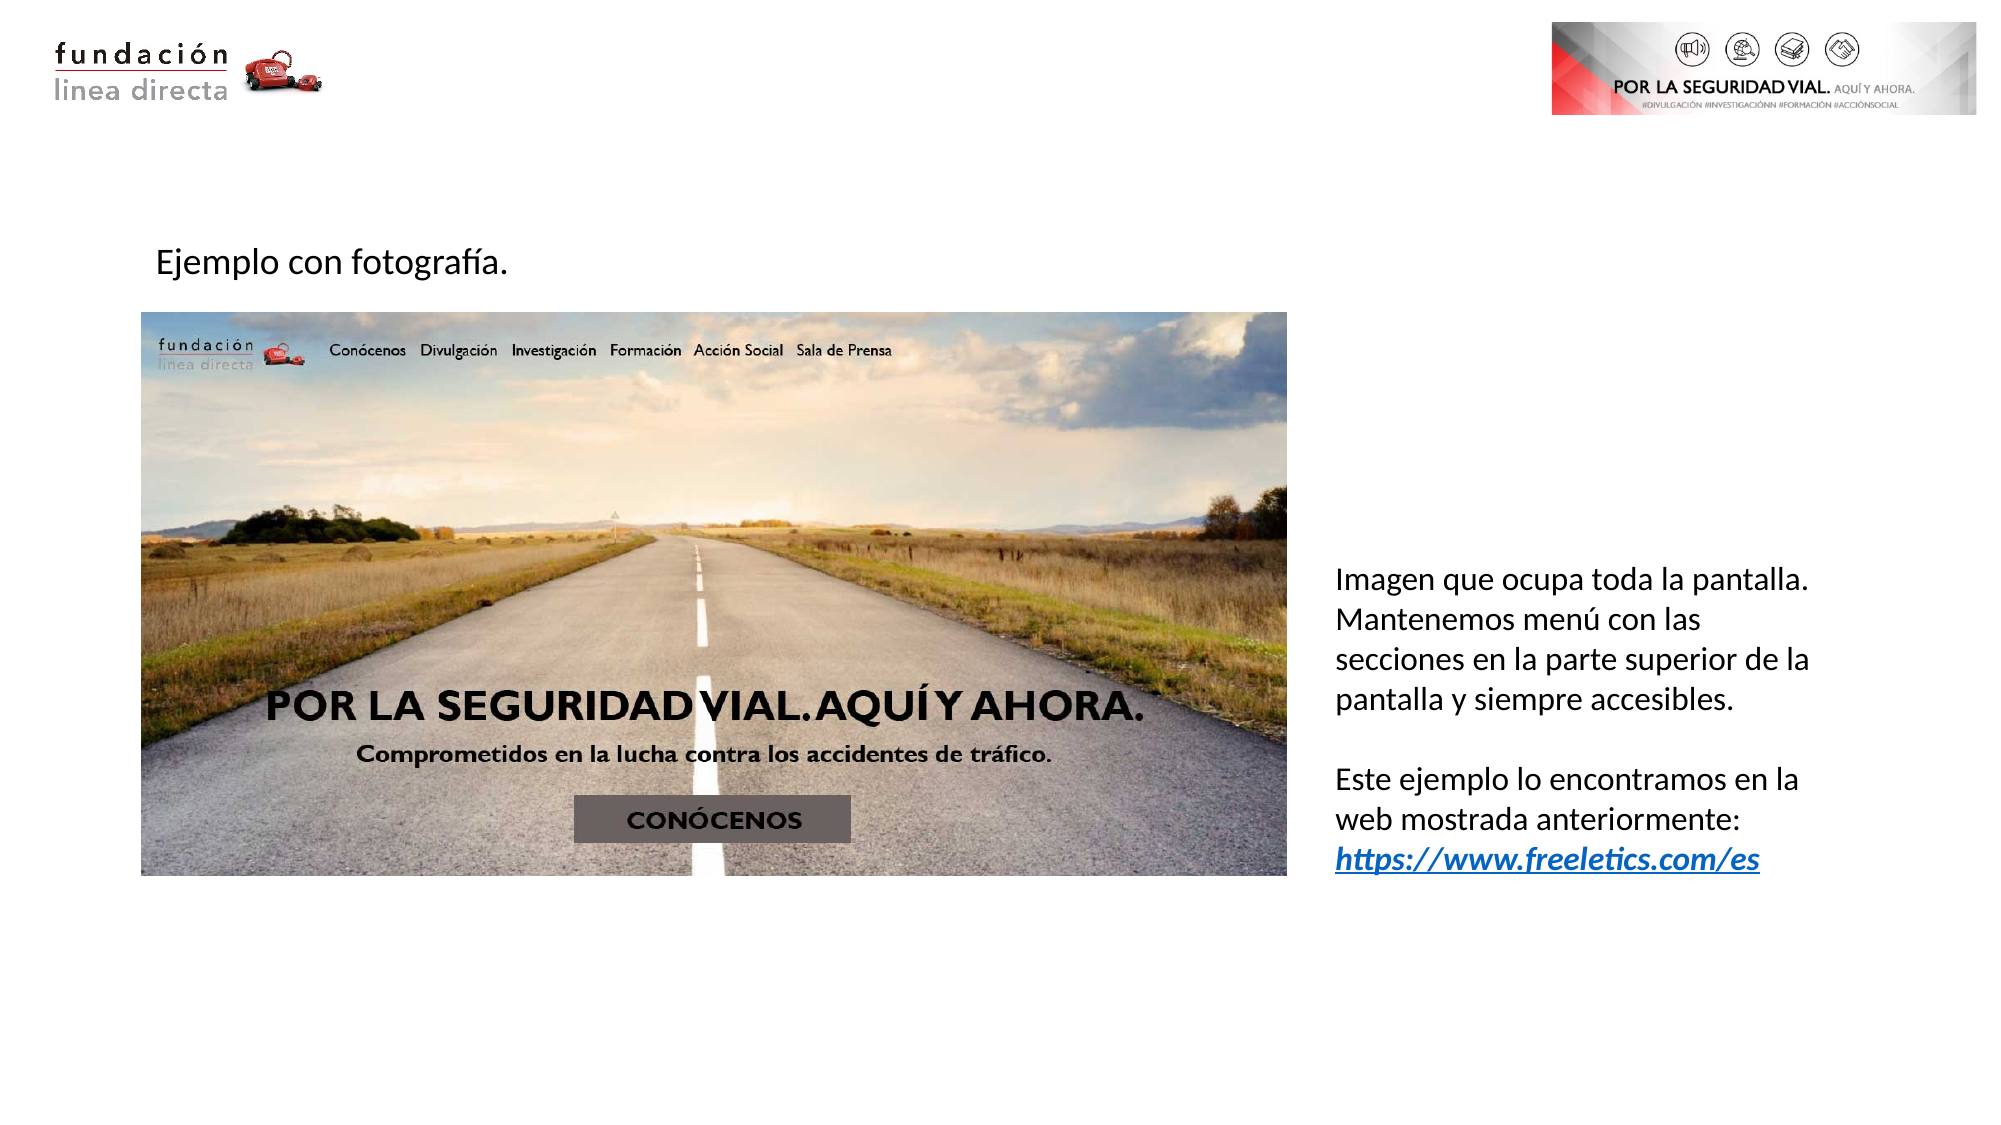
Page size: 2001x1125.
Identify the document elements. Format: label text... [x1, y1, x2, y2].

text_box Imagen que ocupa toda la pantalla. Mantenemos menú con las secciones en la parte superior de la pantalla y siempre accesibles. Este ejemplo lo encontramos en la web mostrada anteriormente: https://www.freeletics.com/es [1320, 549, 1848, 924]
picture [36, 22, 340, 119]
text_box Ejemplo con fotografía. [141, 229, 946, 290]
picture [141, 312, 1287, 876]
picture [1551, 22, 1977, 115]
